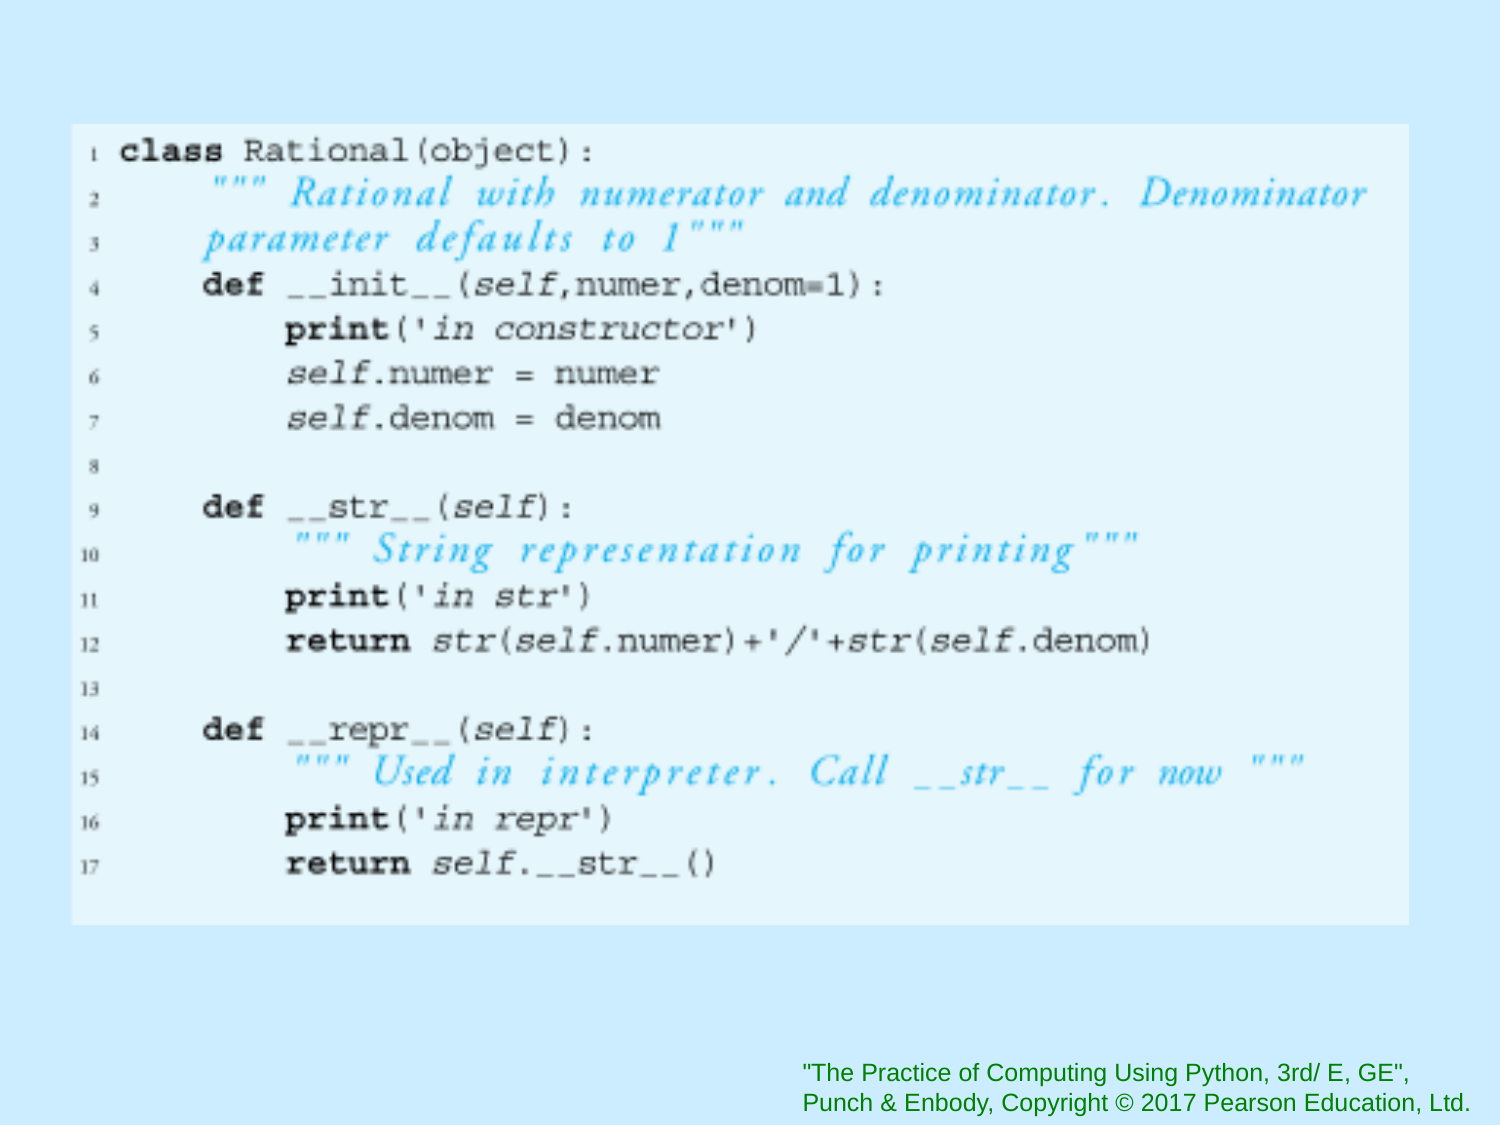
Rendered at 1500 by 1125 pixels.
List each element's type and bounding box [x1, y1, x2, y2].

picture [70, 124, 1409, 926]
